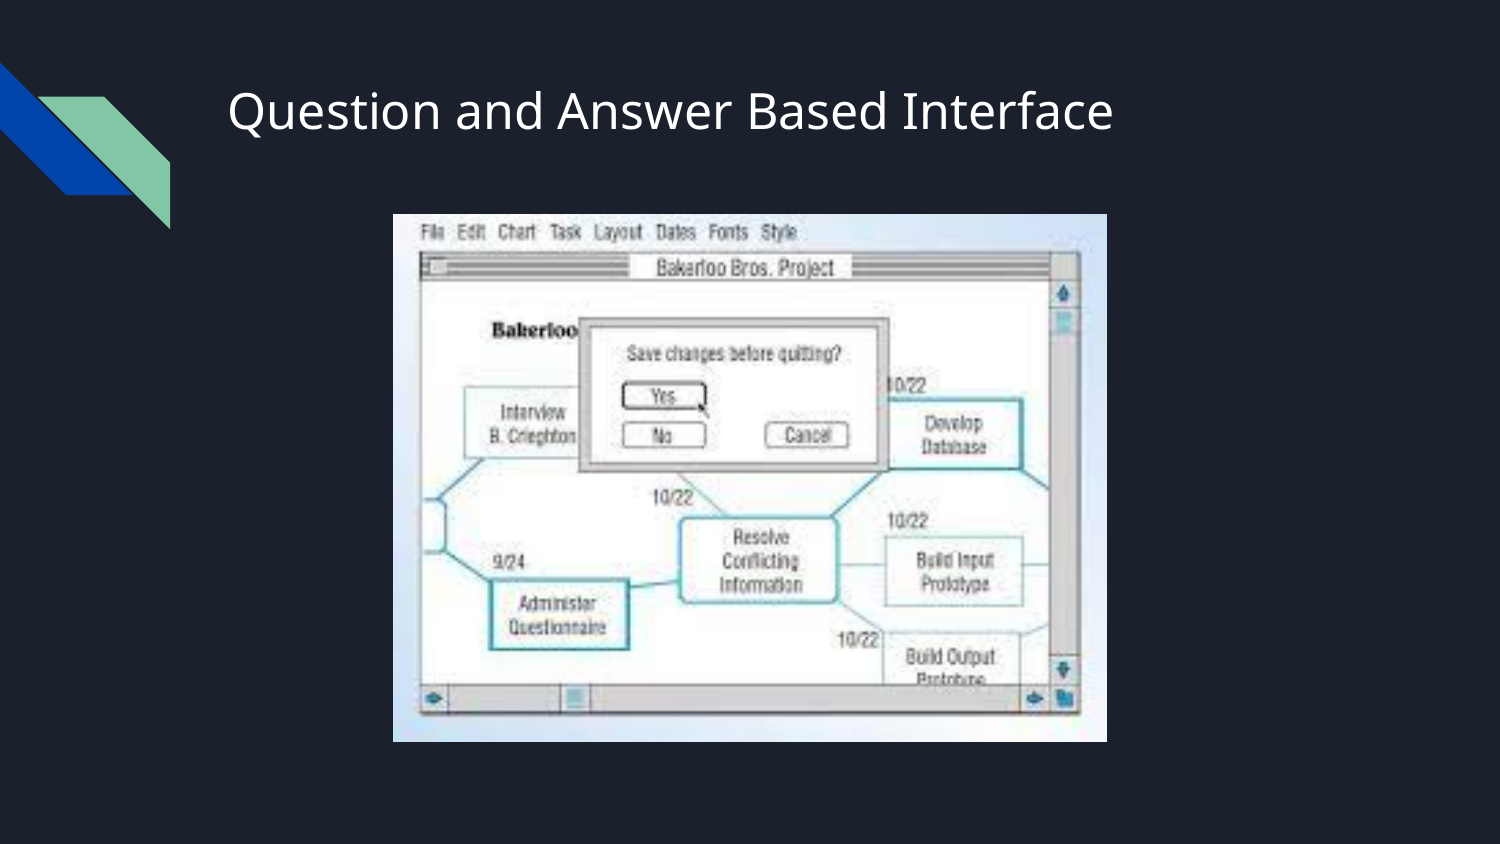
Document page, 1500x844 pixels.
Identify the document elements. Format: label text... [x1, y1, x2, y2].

picture [393, 214, 1107, 743]
title Question and Answer Based Interface [212, 64, 1368, 215]
